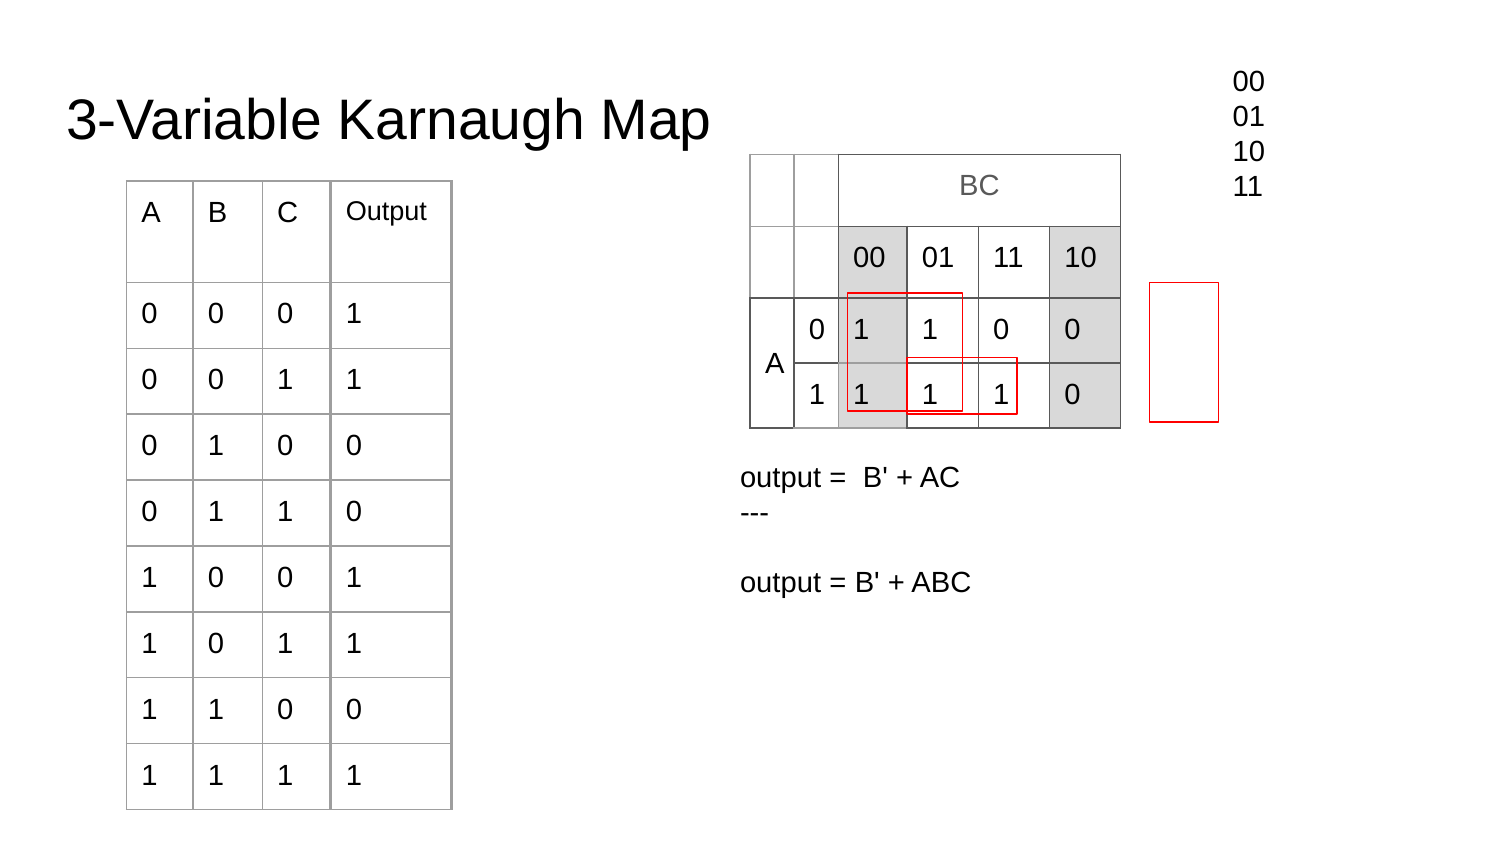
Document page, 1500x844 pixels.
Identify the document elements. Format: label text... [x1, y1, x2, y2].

table_header [795, 155, 838, 226]
table_cell 1 [263, 613, 329, 677]
table_cell 0 [795, 299, 838, 362]
table_cell 0 [127, 283, 192, 348]
table_cell 1 [979, 364, 1049, 427]
table_cell 1 [127, 678, 192, 743]
table_cell 10 [1050, 227, 1120, 297]
table_cell 0 [194, 613, 262, 677]
table_cell 1 [332, 547, 450, 611]
table_cell 1 [332, 283, 450, 348]
table_header C [263, 182, 329, 282]
table_cell 1 [194, 744, 262, 809]
table_cell 0 [263, 547, 329, 611]
table_cell 0 [194, 349, 262, 413]
table_cell 1 [263, 349, 329, 413]
table_cell 1 [263, 481, 329, 545]
table_cell 0 [332, 415, 450, 479]
table_cell 0 [263, 678, 329, 743]
table_cell 1 [263, 744, 329, 809]
table_cell 1 [127, 613, 192, 677]
table_cell 0 [979, 299, 1049, 362]
table_header Output [332, 182, 450, 282]
table_cell 1 [194, 678, 262, 743]
table_cell [795, 227, 838, 297]
table_cell 0 [1050, 364, 1120, 427]
table_cell 1 [839, 364, 906, 427]
table_cell 1 [194, 481, 262, 545]
table_cell 01 [908, 227, 978, 297]
text_box [906, 357, 1018, 415]
table_cell 1 [332, 744, 450, 809]
table_cell 0 [332, 678, 450, 743]
table_cell 00 [839, 227, 906, 297]
table_cell 0 [127, 481, 192, 545]
table_cell 0 [127, 349, 192, 413]
table_cell [751, 227, 793, 297]
title 3-Variable Karnaugh Map [51, 72, 1217, 167]
table_cell 1 [127, 547, 192, 611]
table_cell 0 [332, 481, 450, 545]
table_cell 1 [908, 415, 978, 427]
table_cell 1 [963, 299, 978, 357]
table_cell 0 [127, 415, 192, 479]
table_cell 1 [194, 415, 262, 479]
table_cell 0 [263, 283, 329, 348]
table_header B [194, 182, 262, 282]
table_cell A [751, 299, 793, 427]
table_cell 0 [1050, 299, 1120, 362]
text_box [847, 293, 963, 412]
table_cell 0 [194, 547, 262, 611]
table_cell 1 [332, 349, 450, 413]
table_header [751, 155, 793, 226]
table_cell 0 [263, 415, 329, 479]
table_cell 1 [839, 299, 847, 362]
table_header A [127, 182, 192, 282]
table_cell 0 [194, 283, 262, 348]
table_header BC [839, 155, 1120, 226]
text_box output = B' + AC --- output = B' + ABC [725, 443, 1146, 613]
table_cell 1 [795, 364, 838, 427]
table_cell 1 [332, 613, 450, 677]
text_box [1149, 282, 1219, 422]
table_cell 11 [979, 227, 1049, 297]
text_box 00 01 10 11 [1217, 47, 1449, 218]
table_cell 1 [127, 744, 192, 809]
